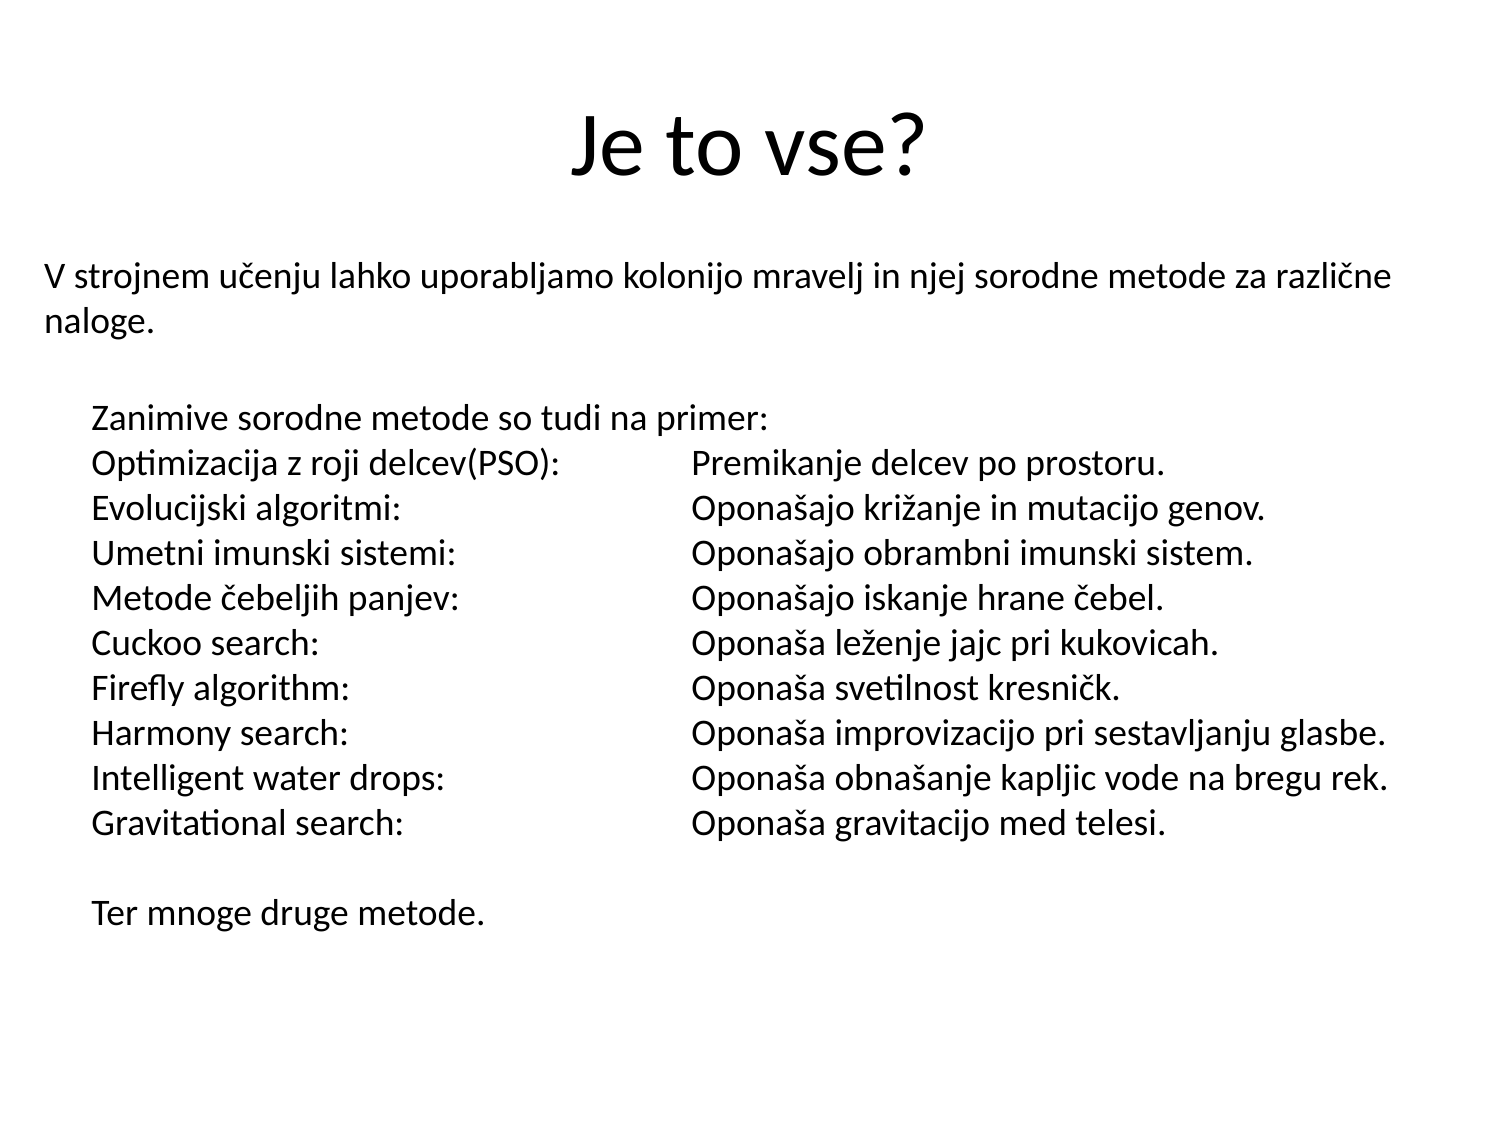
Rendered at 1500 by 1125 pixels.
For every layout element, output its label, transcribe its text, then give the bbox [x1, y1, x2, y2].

text_box V strojnem učenju lahko uporabljamo kolonijo mravelj in njej sorodne metode za različne naloge. [29, 243, 1471, 349]
title Je to vse? [75, 45, 1425, 233]
text_box Zanimive sorodne metode so tudi na primer: Optimizacija z roji delcev(PSO): Premikanje delcev po prostoru. Evolucijski algoritmi: Oponašajo križanje in mutacijo genov. Umetni imunski sistemi: Oponašajo obrambni imunski sistem. Metode čebeljih panjev: Oponašajo iskanje hrane čebel. Cuckoo search: Oponaša leženje jajc pri kukovicah. Firefly algorithm: Oponaša svetilnost kresničk. Harmony search: Oponaša improvizacijo pri sestavljanju glasbe. Intelligent water drops: Oponaša obnašanje kapljic vode na bregu rek. Gravitational search: Oponaša gravitacijo med telesi. Ter mnoge druge metode. [76, 385, 1412, 940]
